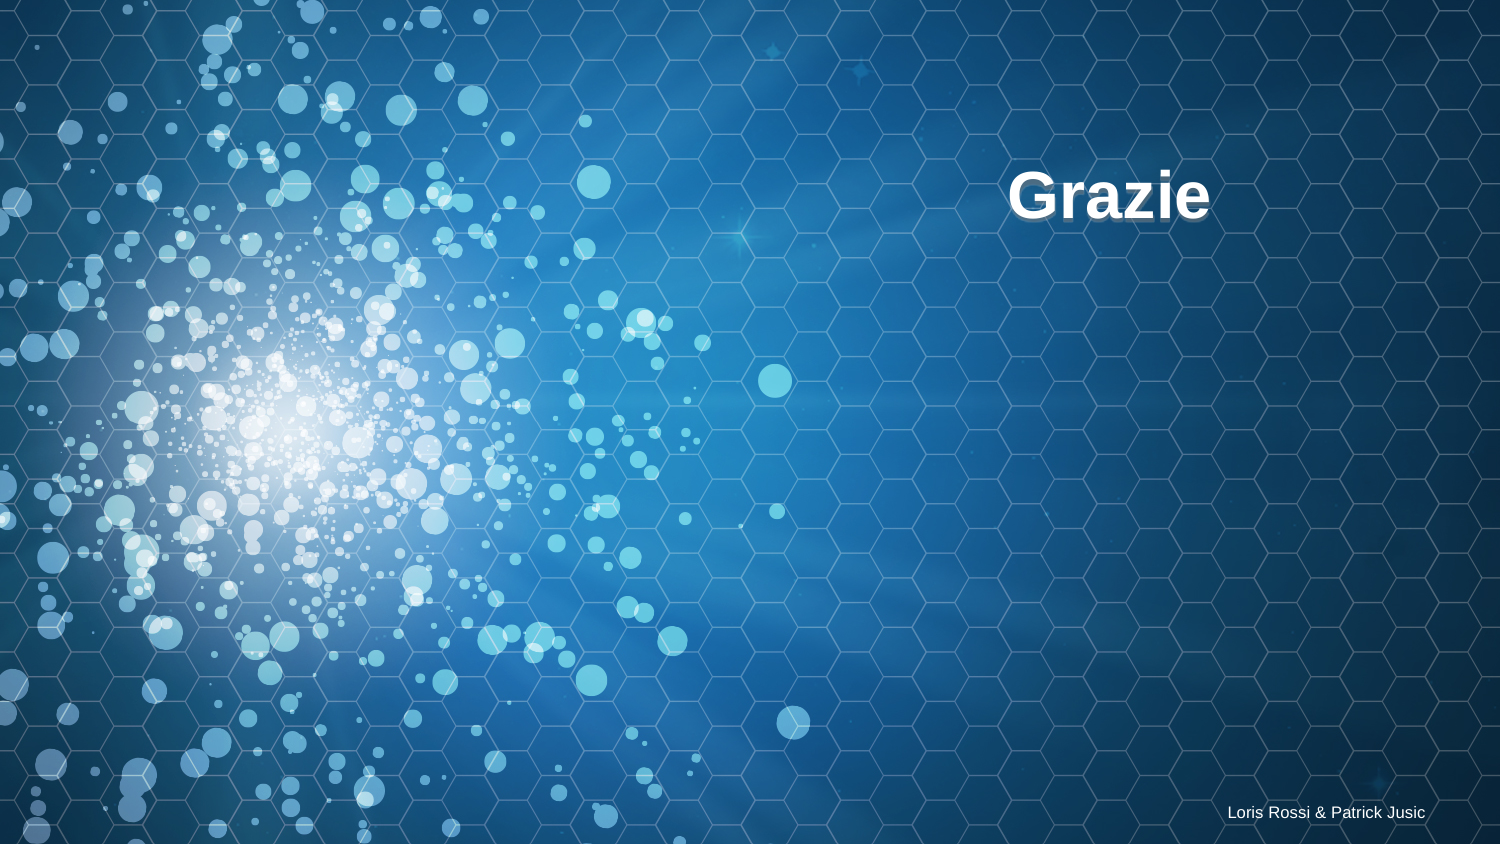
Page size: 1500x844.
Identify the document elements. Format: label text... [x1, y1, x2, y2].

text_box Grazie [764, 144, 1456, 261]
text_box Loris Rossi & Patrick Jusic [0, 794, 1441, 830]
picture [0, 0, 1500, 844]
